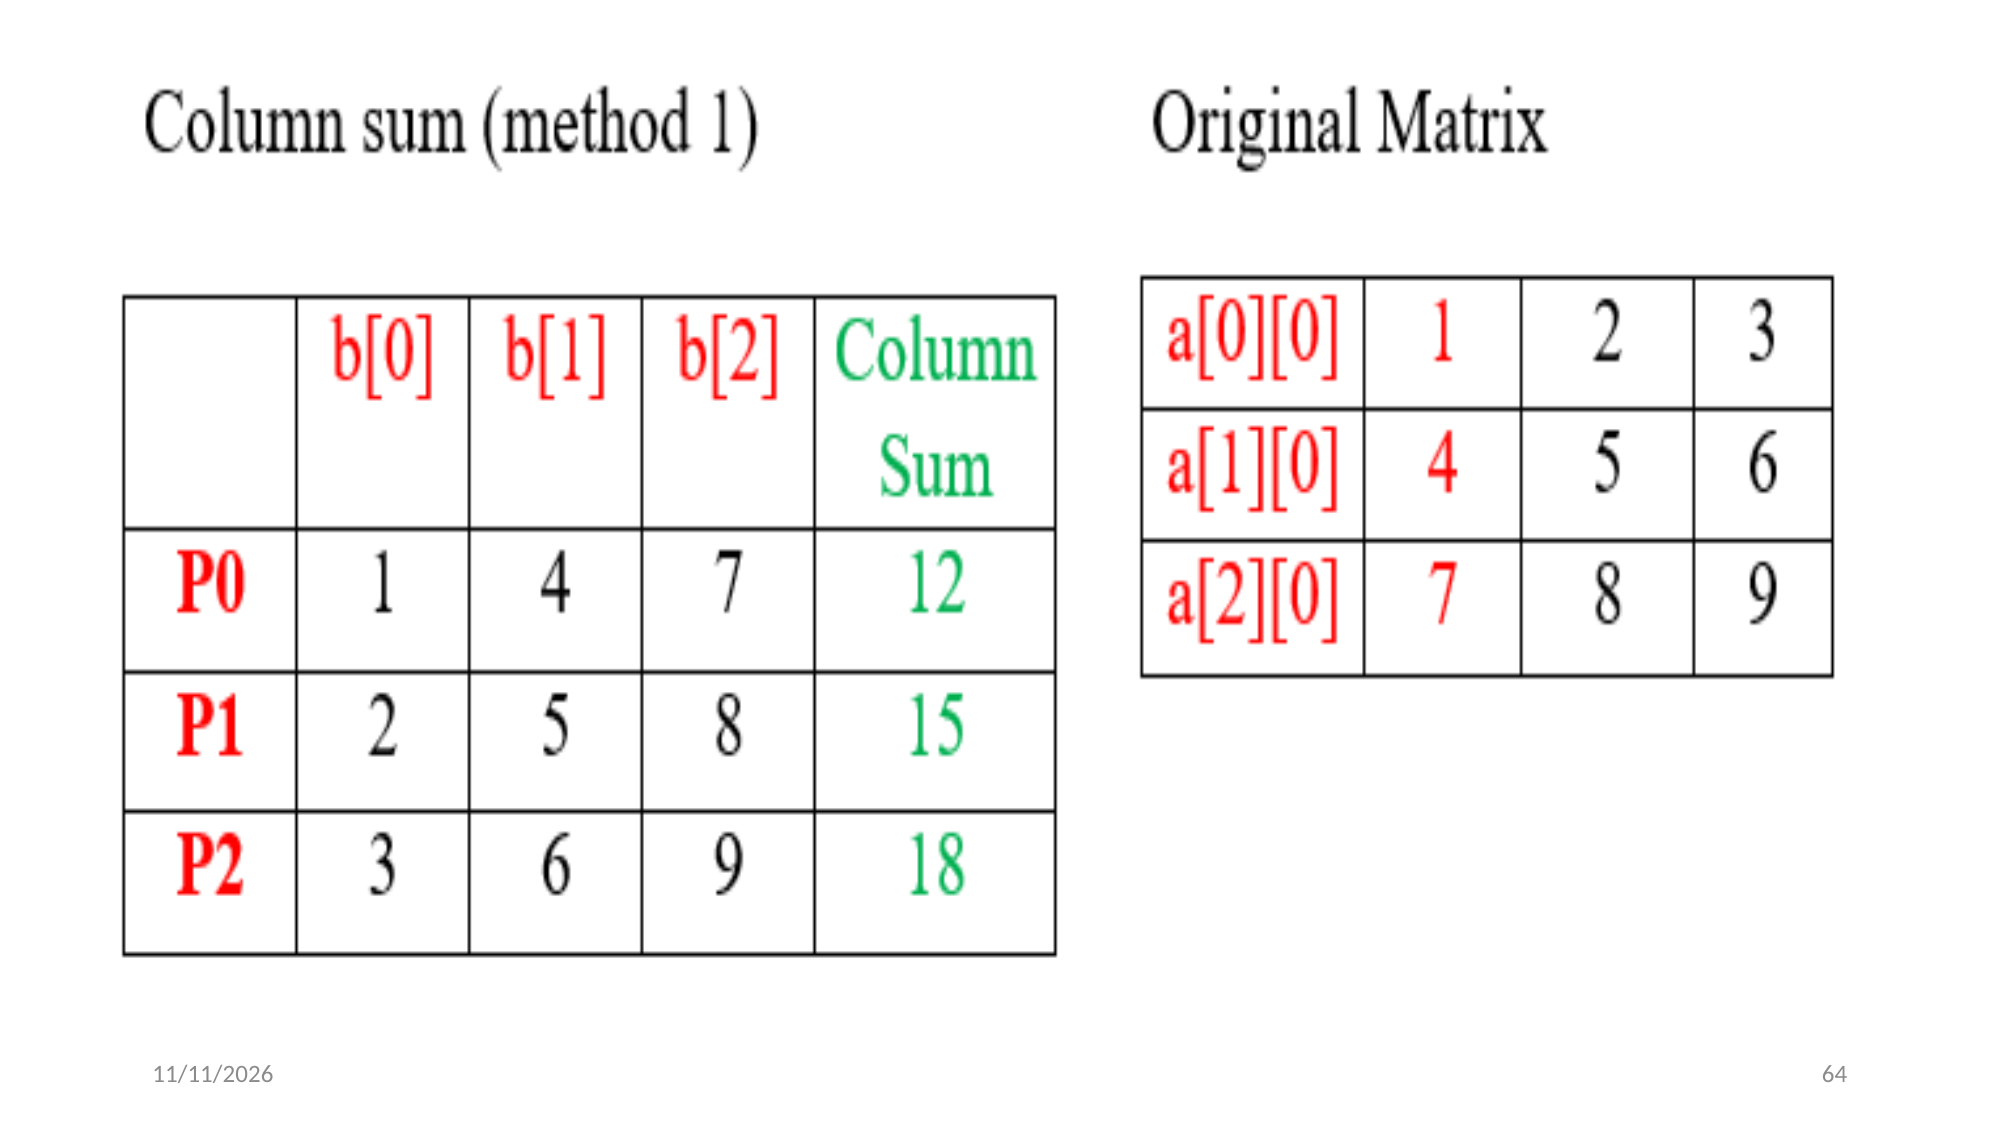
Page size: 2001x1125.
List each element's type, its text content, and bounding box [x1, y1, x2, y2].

slide_number 64 [1412, 1043, 1863, 1103]
picture [84, 18, 1887, 1043]
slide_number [137, 1043, 588, 1103]
